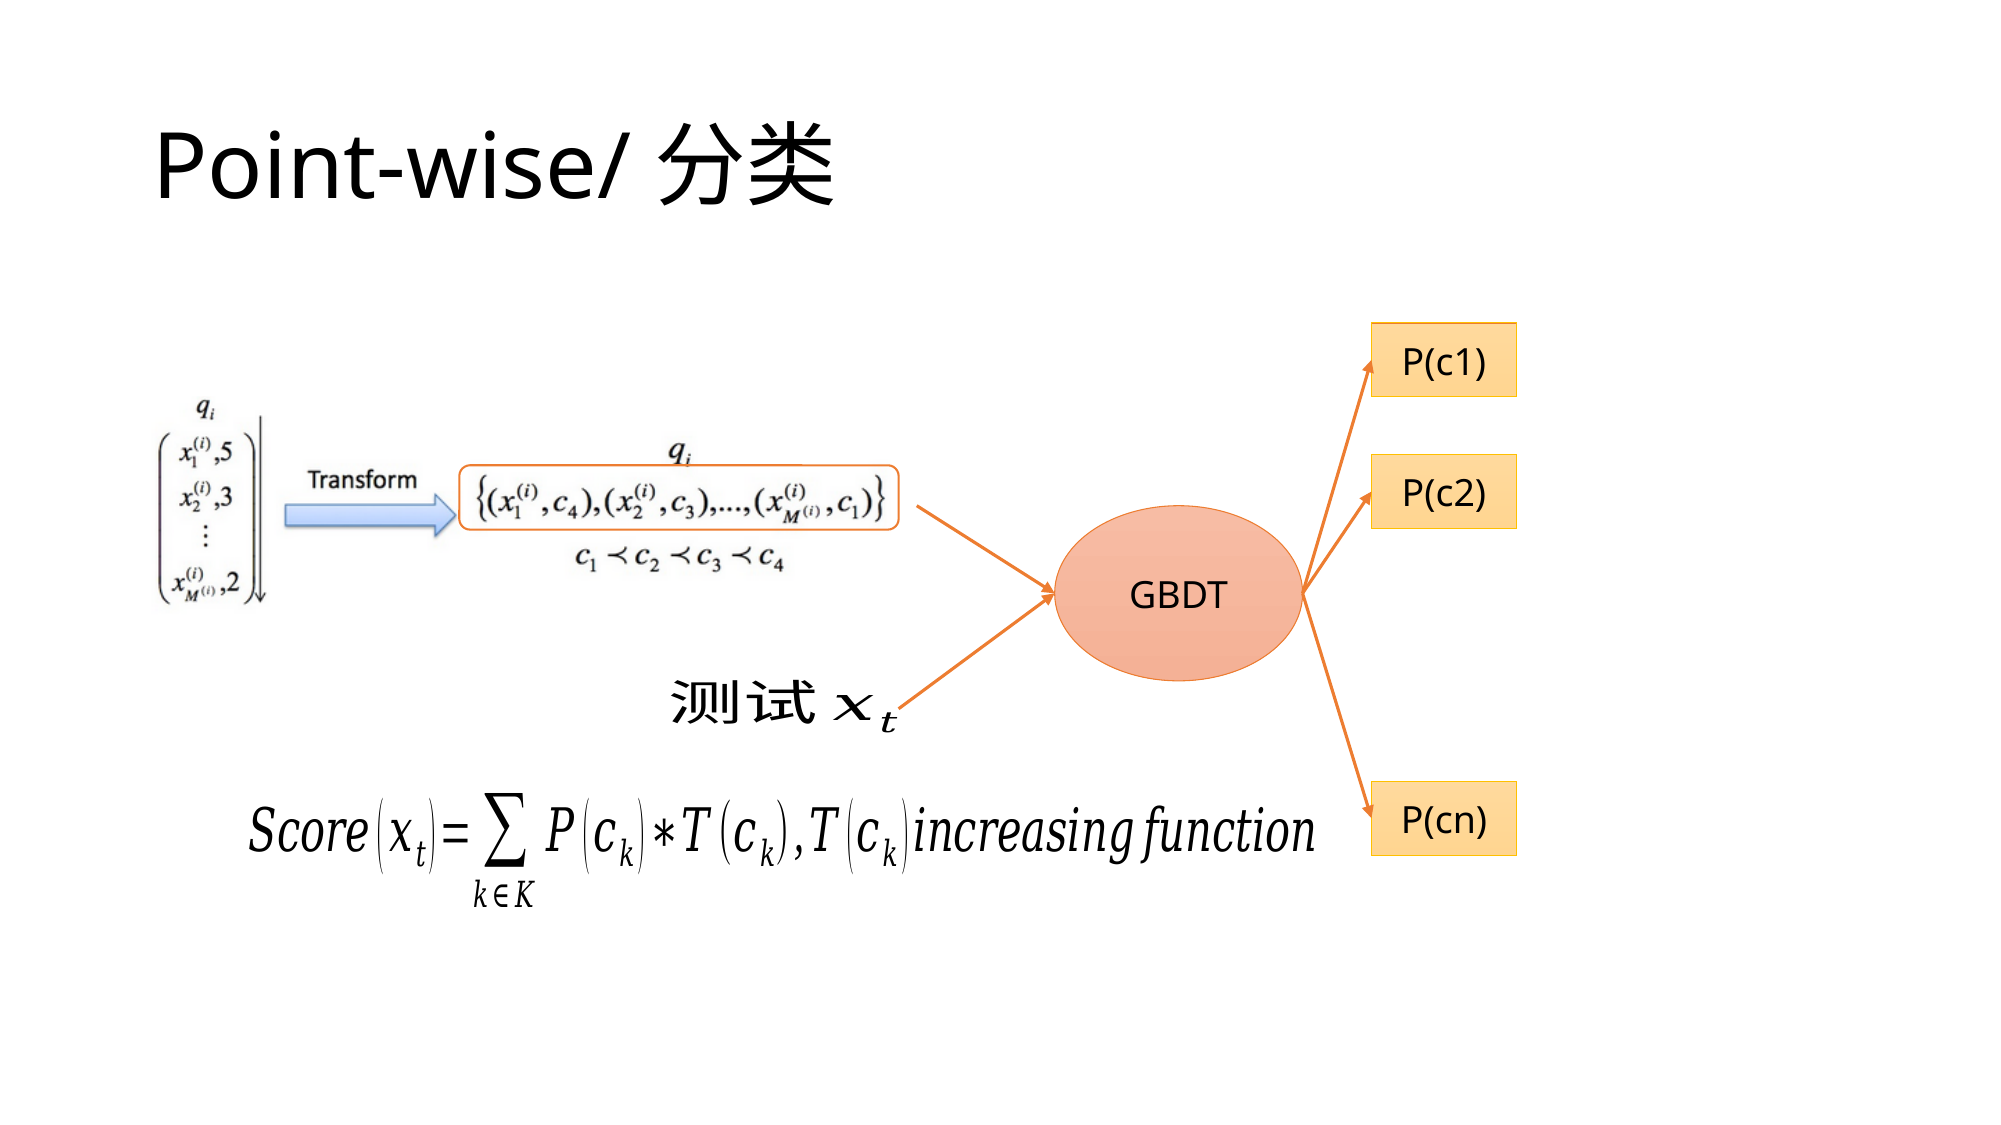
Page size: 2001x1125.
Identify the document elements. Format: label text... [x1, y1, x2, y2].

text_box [1302, 359, 1372, 491]
text_box P(c1) [1371, 322, 1517, 397]
text_box P(cn) [1371, 781, 1517, 856]
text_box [1302, 491, 1372, 593]
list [142, 396, 917, 615]
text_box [898, 593, 1055, 709]
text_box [1302, 593, 1372, 819]
title Point-wise/分类 [137, 59, 1863, 278]
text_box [916, 505, 1055, 593]
text_box GBDT [1055, 505, 1302, 682]
text_box P(c2) [1372, 454, 1517, 529]
